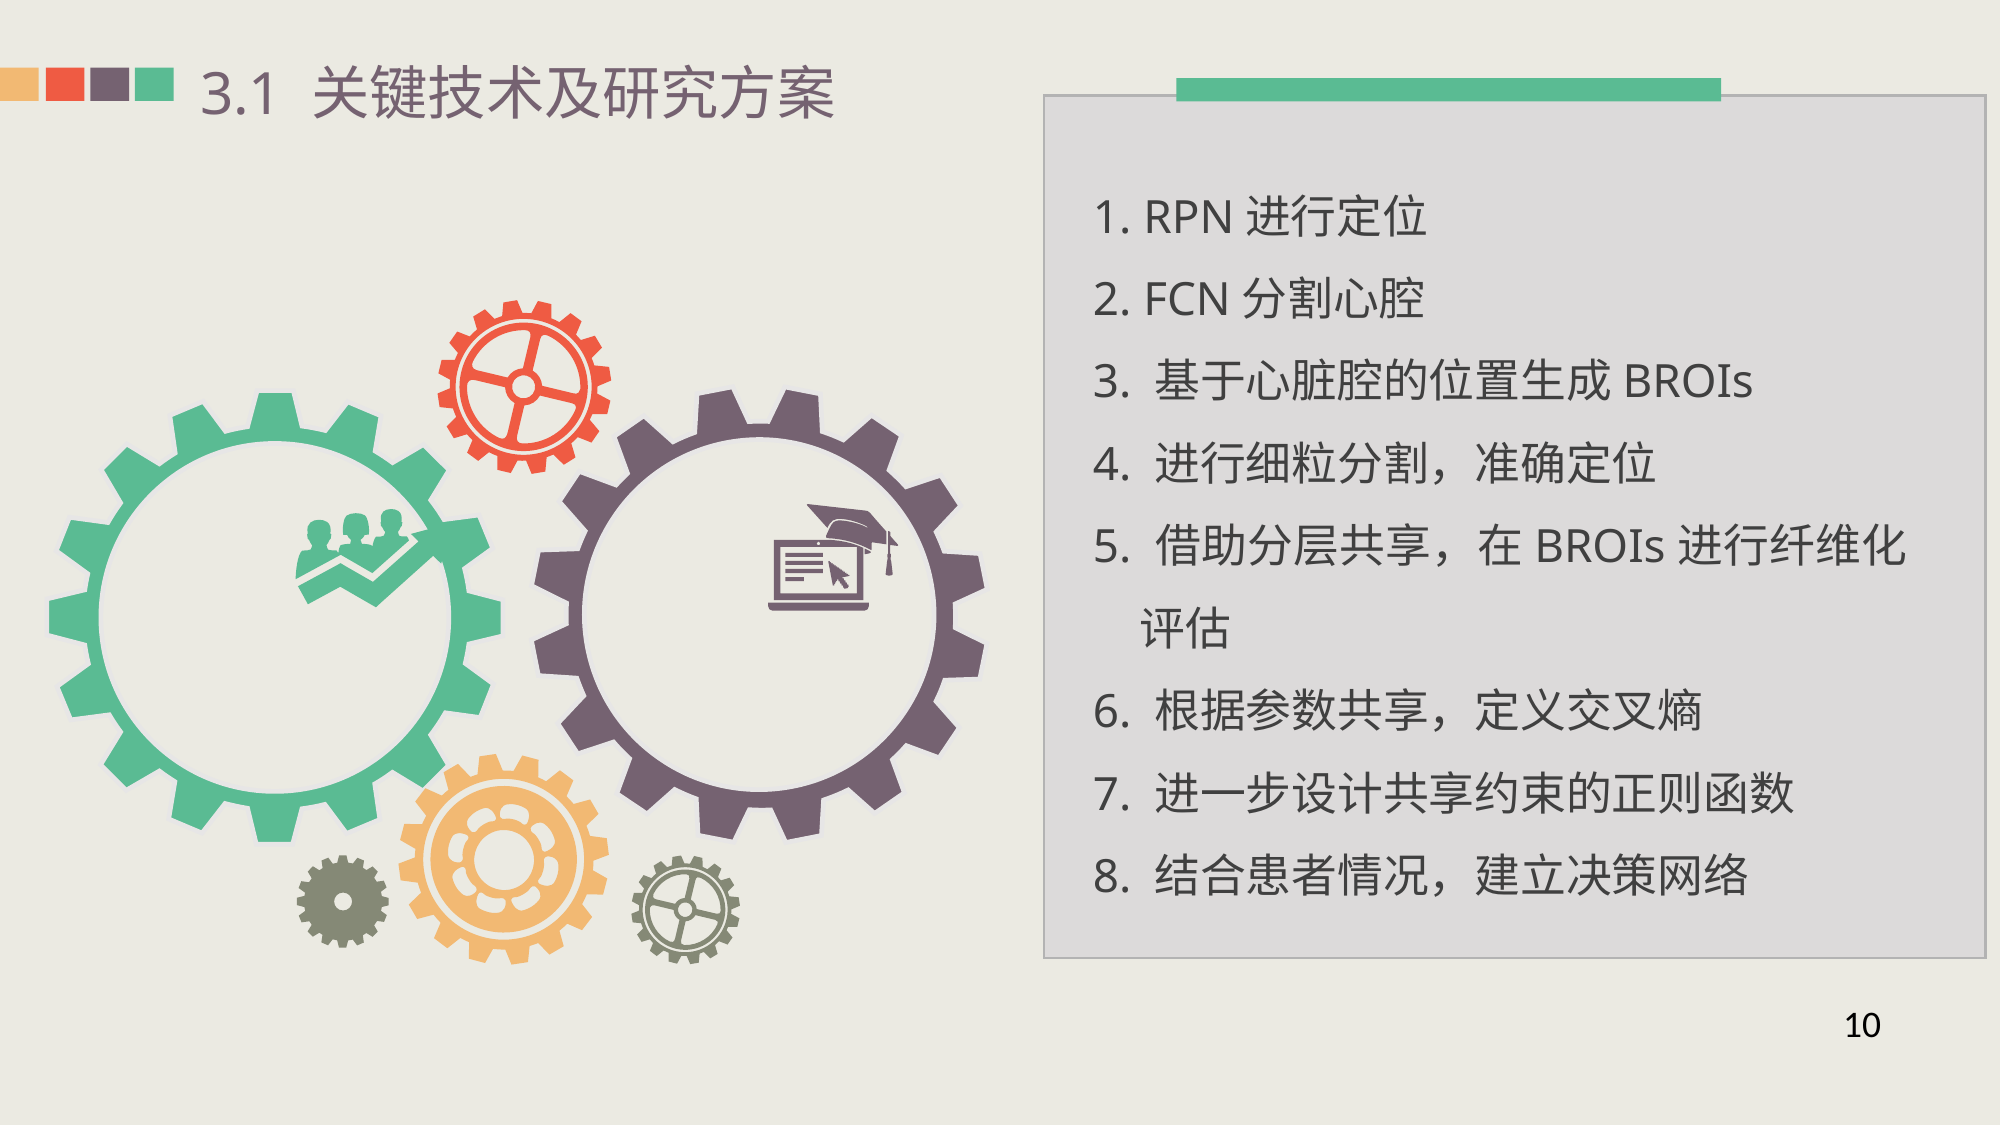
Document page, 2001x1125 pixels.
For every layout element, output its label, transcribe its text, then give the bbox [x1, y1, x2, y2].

text_box [297, 522, 454, 608]
text_box [631, 855, 740, 965]
text_box [768, 602, 869, 611]
text_box [296, 855, 389, 948]
text_box [1044, 95, 1986, 959]
text_box [531, 386, 988, 843]
text_box [773, 504, 887, 601]
text_box [46, 390, 503, 845]
text_box [295, 509, 409, 580]
text_box [885, 531, 899, 576]
text_box 1. RPN进行定位 2. FCN分割心腔 3. 基于心脏腔的位置生成BROIs 4. 进行细粒分割，准确定位 5. 借助分层共享，在BROIs进行纤维化评估 6. 根据参数共享，定义交叉熵 7. 进一步设计共享约束的正则函数 8. 结合患者情况，建立决策网络 [1078, 152, 1922, 993]
text_box 10 [1770, 983, 1955, 1053]
text_box 3.1 关键技术及研究方案 [199, 56, 844, 128]
text_box [1176, 78, 1722, 102]
text_box [398, 753, 609, 965]
text_box [437, 300, 612, 474]
